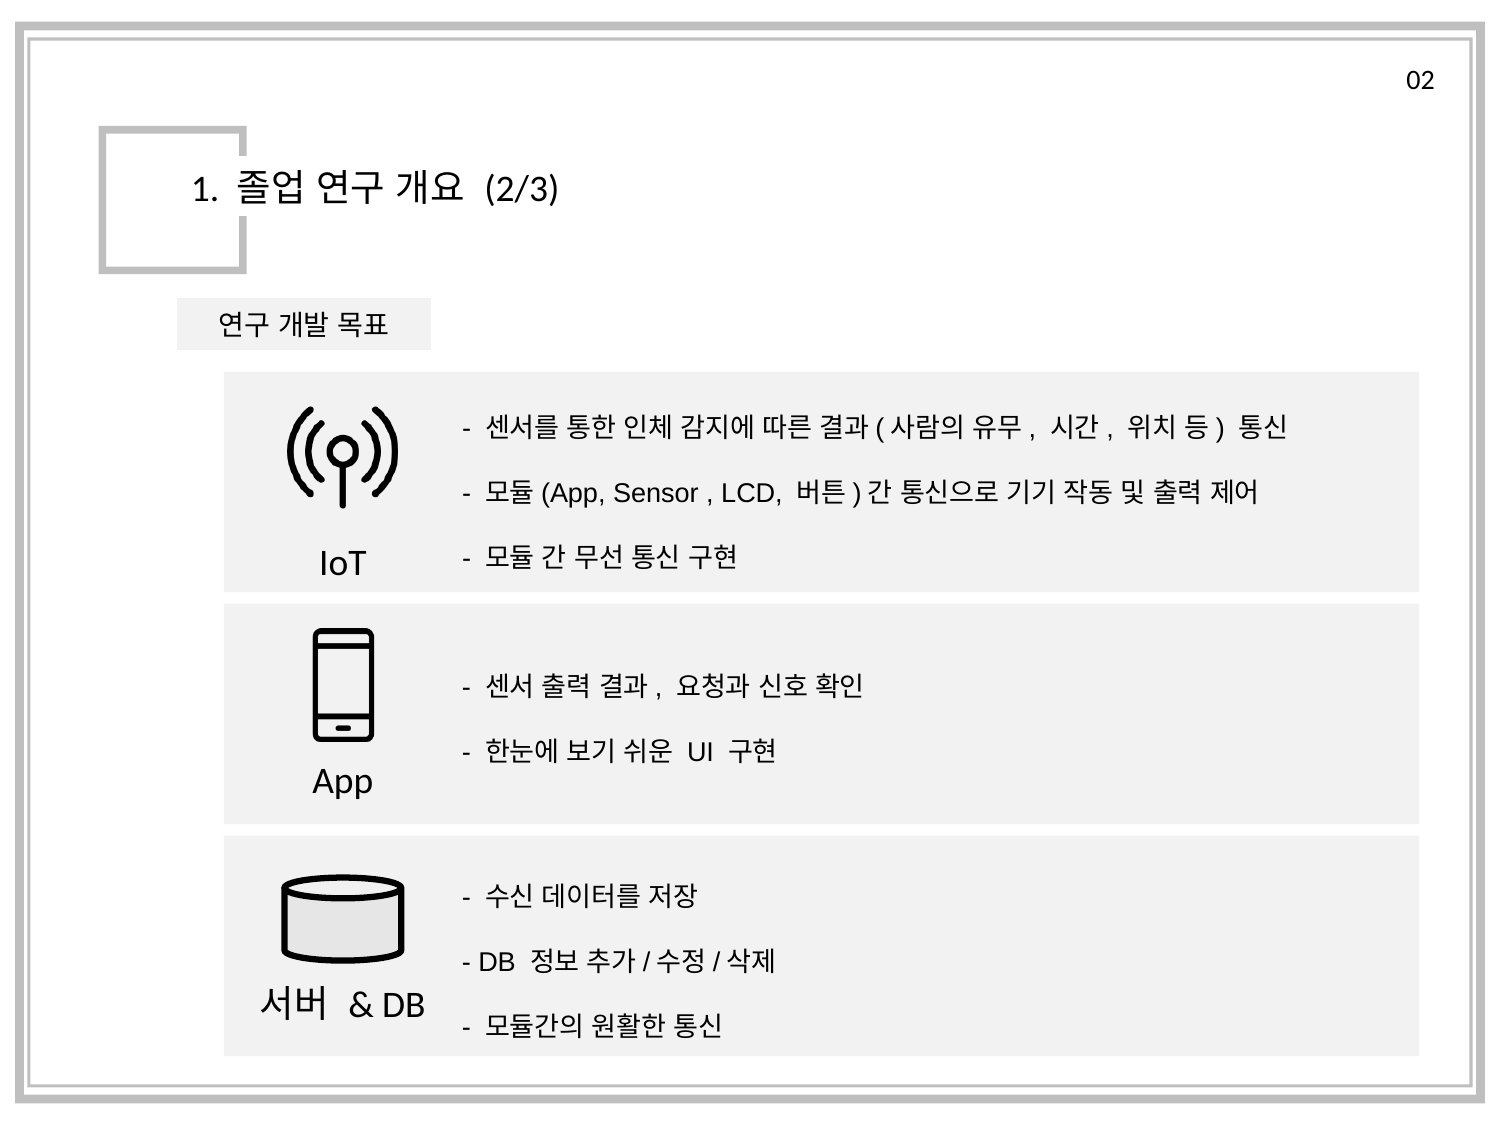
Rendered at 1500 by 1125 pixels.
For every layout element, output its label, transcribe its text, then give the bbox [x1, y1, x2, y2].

text_box [223, 603, 1419, 825]
text_box [223, 371, 1419, 593]
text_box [261, 400, 425, 593]
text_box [223, 628, 462, 805]
text_box 연구 개발 목표 [175, 297, 432, 351]
text_box 02 [1391, 54, 1467, 103]
text_box [14, 21, 1486, 1104]
text_box [26, 36, 1474, 1088]
text_box - 센서를 통한 인체 감지에 따른 결과(사람의 유무, 시간, 위치 등) 통신 - 모듈(App, Sensor , LCD, 버튼)간 통신으로 기기 작동 및 출력 제어 - 모듈 간 무선 통신 구현 [447, 370, 1435, 580]
text_box - 수신 데이터를 저장 - DB 정보 추가/수정/삭제 - 모듈간의 원활한 통신 [447, 839, 1094, 1050]
text_box [97, 125, 248, 275]
text_box - 센서 출력 결과, 요청과 신호 확인 - 한눈에 보기 쉬운 UI 구현 [462, 629, 1205, 774]
text_box [223, 835, 1419, 1057]
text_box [215, 877, 471, 1029]
text_box 1. 졸업 연구 개요 (2/3) [176, 156, 575, 216]
